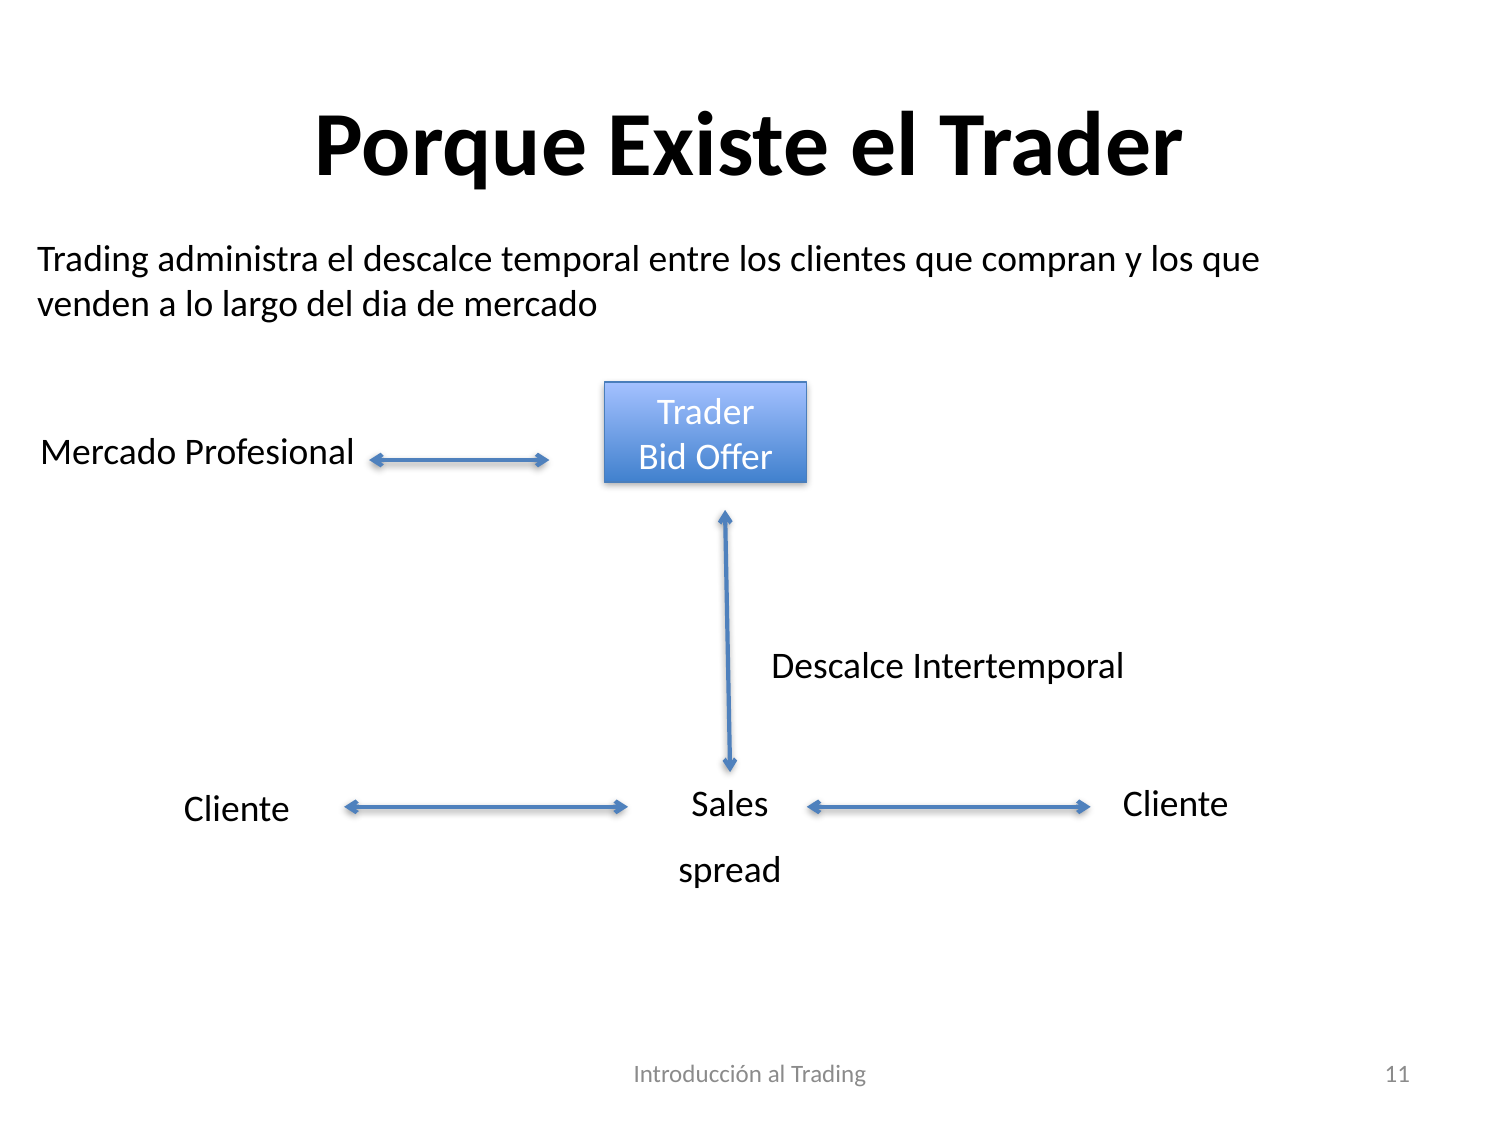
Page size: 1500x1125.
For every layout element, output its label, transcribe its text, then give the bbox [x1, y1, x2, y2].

text_box Trading administra el descalce temporal entre los clientes que compran y los que venden a lo largo del dia de mercado [22, 226, 1373, 332]
text_box Descalce Intertemporal [756, 633, 1140, 693]
slide_number 11 [1074, 1042, 1425, 1103]
footer Introducción al Trading [512, 1042, 988, 1103]
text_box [724, 509, 731, 773]
text_box Cliente [1108, 772, 1244, 832]
title Porque Existe el Trader [75, 45, 1425, 233]
text_box Mercado Profesional [25, 419, 370, 480]
text_box spread [663, 837, 797, 898]
text_box Trader Bid Offer [604, 381, 807, 483]
text_box Sales [676, 772, 784, 832]
text_box Cliente [169, 776, 305, 837]
